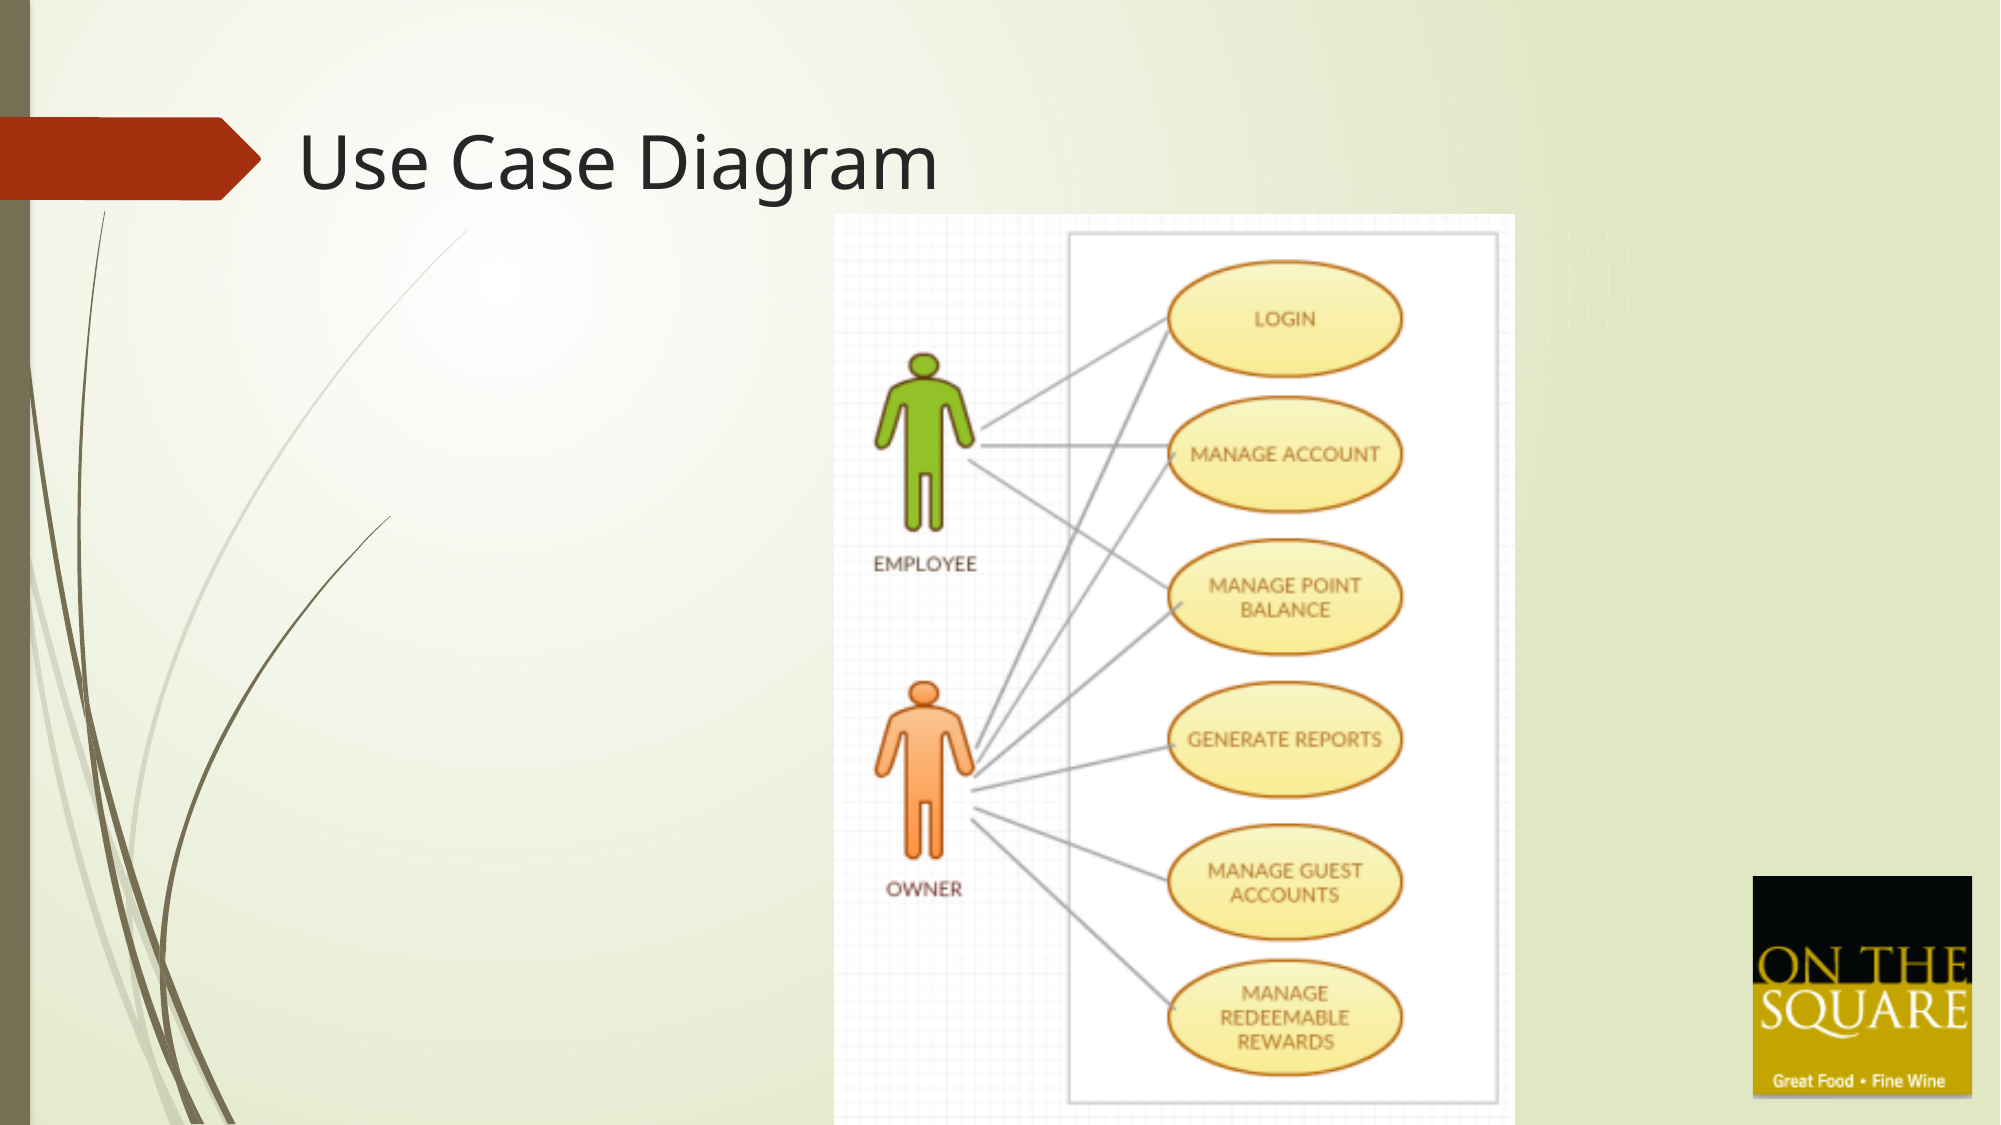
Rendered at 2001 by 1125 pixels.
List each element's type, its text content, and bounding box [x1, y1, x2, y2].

picture [834, 214, 1515, 1125]
title Use Case Diagram [282, 107, 1745, 318]
picture [1752, 876, 1973, 1099]
